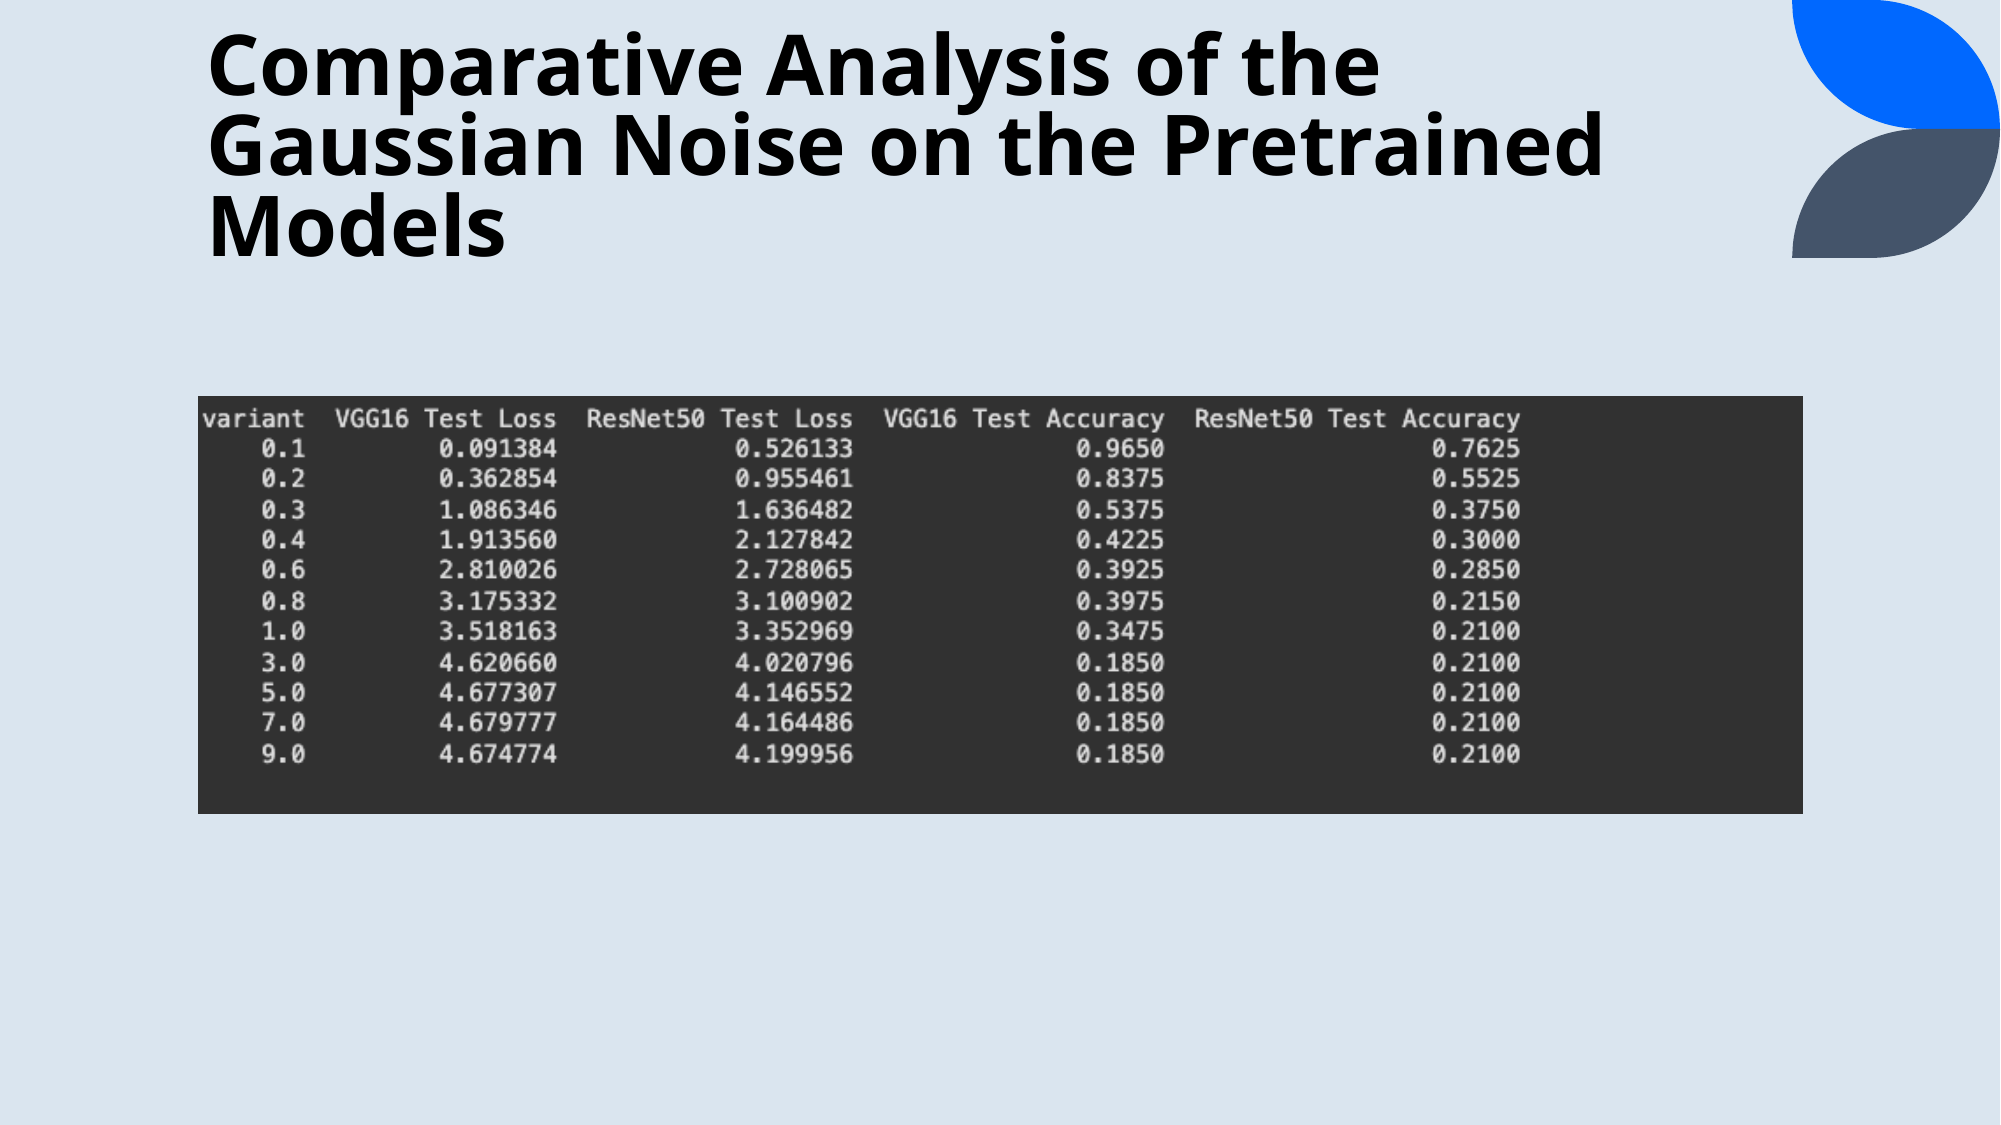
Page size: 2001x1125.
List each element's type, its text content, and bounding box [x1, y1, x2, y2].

picture [197, 396, 1803, 814]
title Comparative Analysis of the Gaussian Noise on the Pretrained Models [191, 22, 1796, 280]
